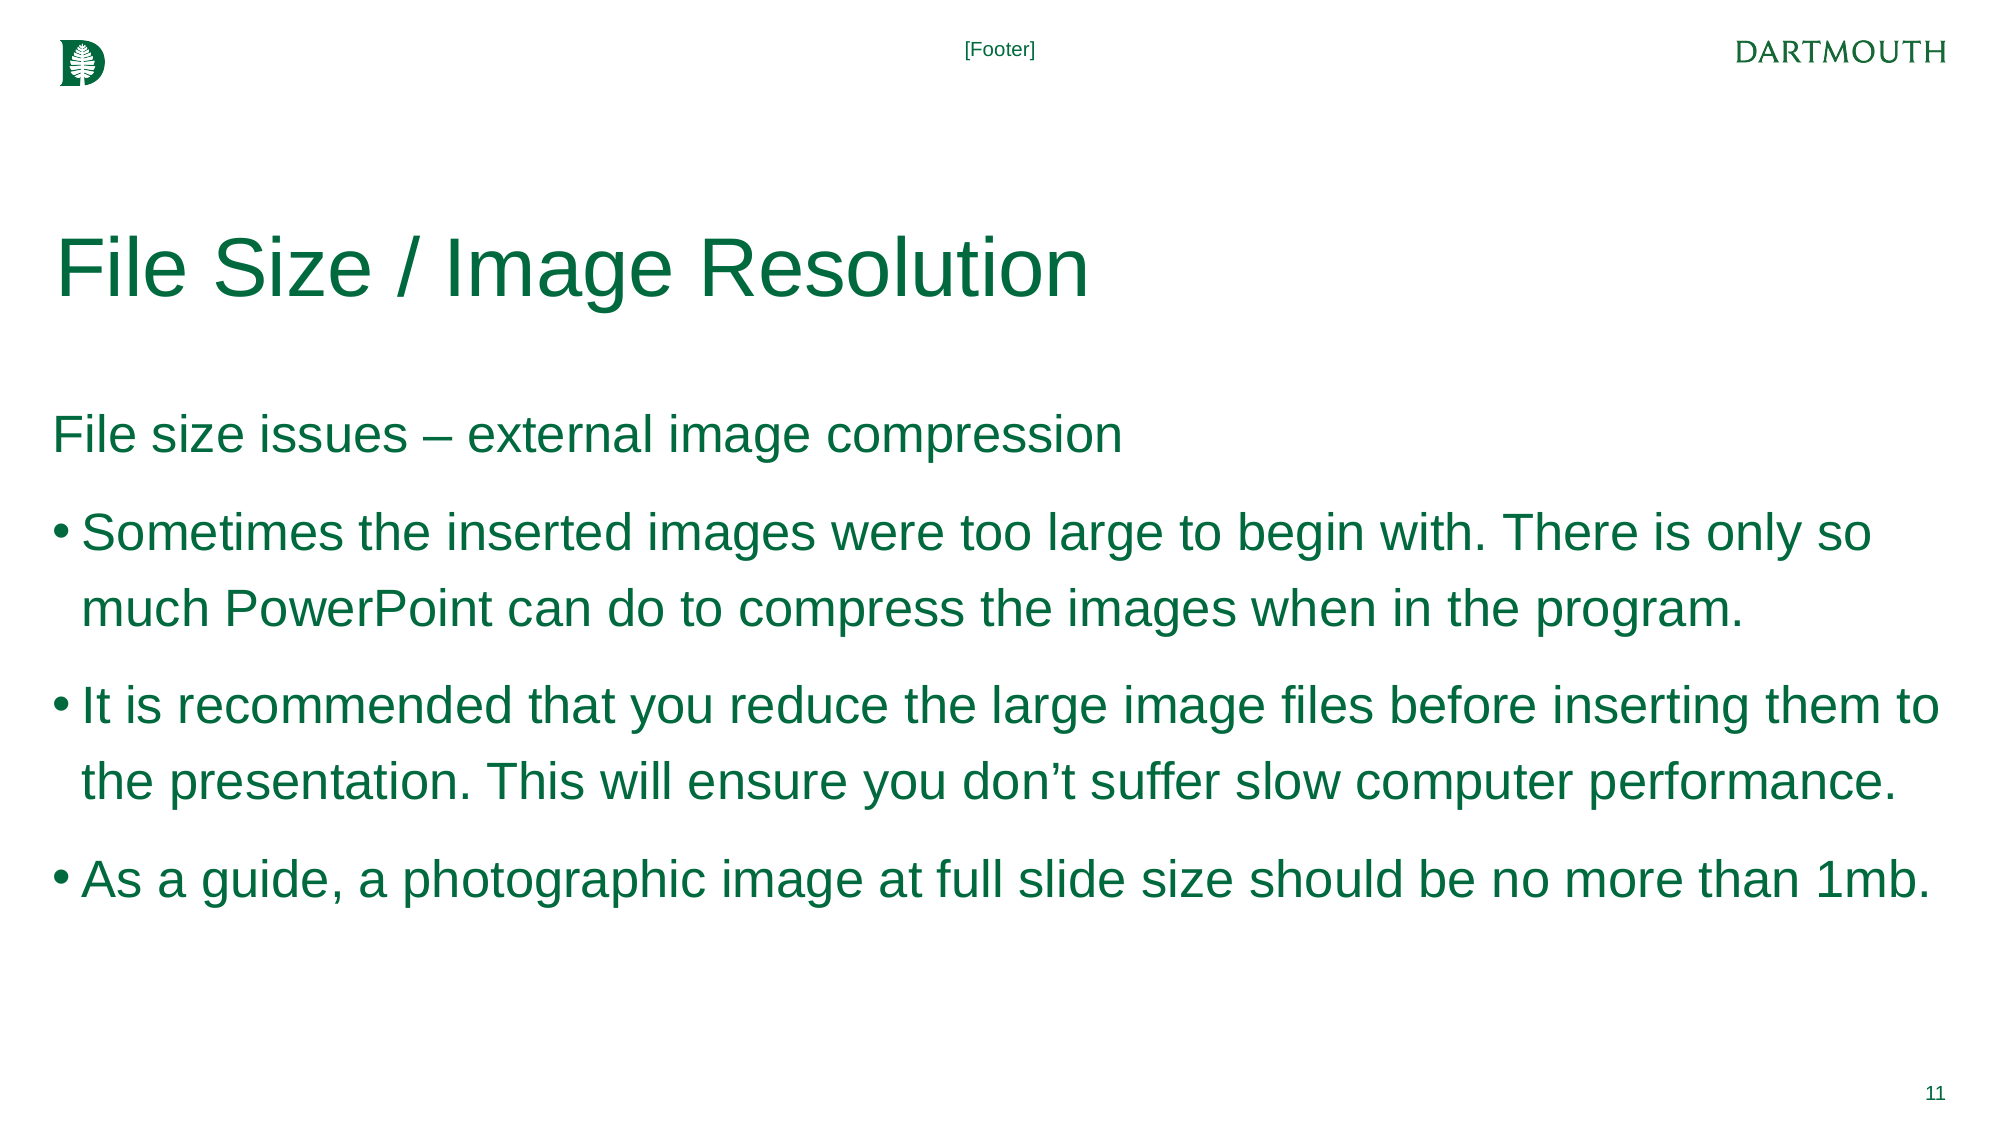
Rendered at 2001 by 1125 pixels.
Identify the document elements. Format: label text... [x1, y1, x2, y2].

title File Size / Image Resolution [55, 228, 1950, 380]
picture [1735, 39, 1947, 64]
list File size issues – external image compression Sometimes the inserted images were too large to begin with. There is only so much PowerPoint can do to compress the images when in the program. It is recommended that you reduce the large image files before inserting them to the presentation. This will ensure you don’t suffer slow computer performance. As a guide, a photographic image at full slide size should be no more than 1mb. [52, 388, 1947, 1066]
picture [60, 40, 105, 86]
slide_number 11 [1860, 1074, 1947, 1111]
footer [Footer] [390, 30, 1610, 66]
